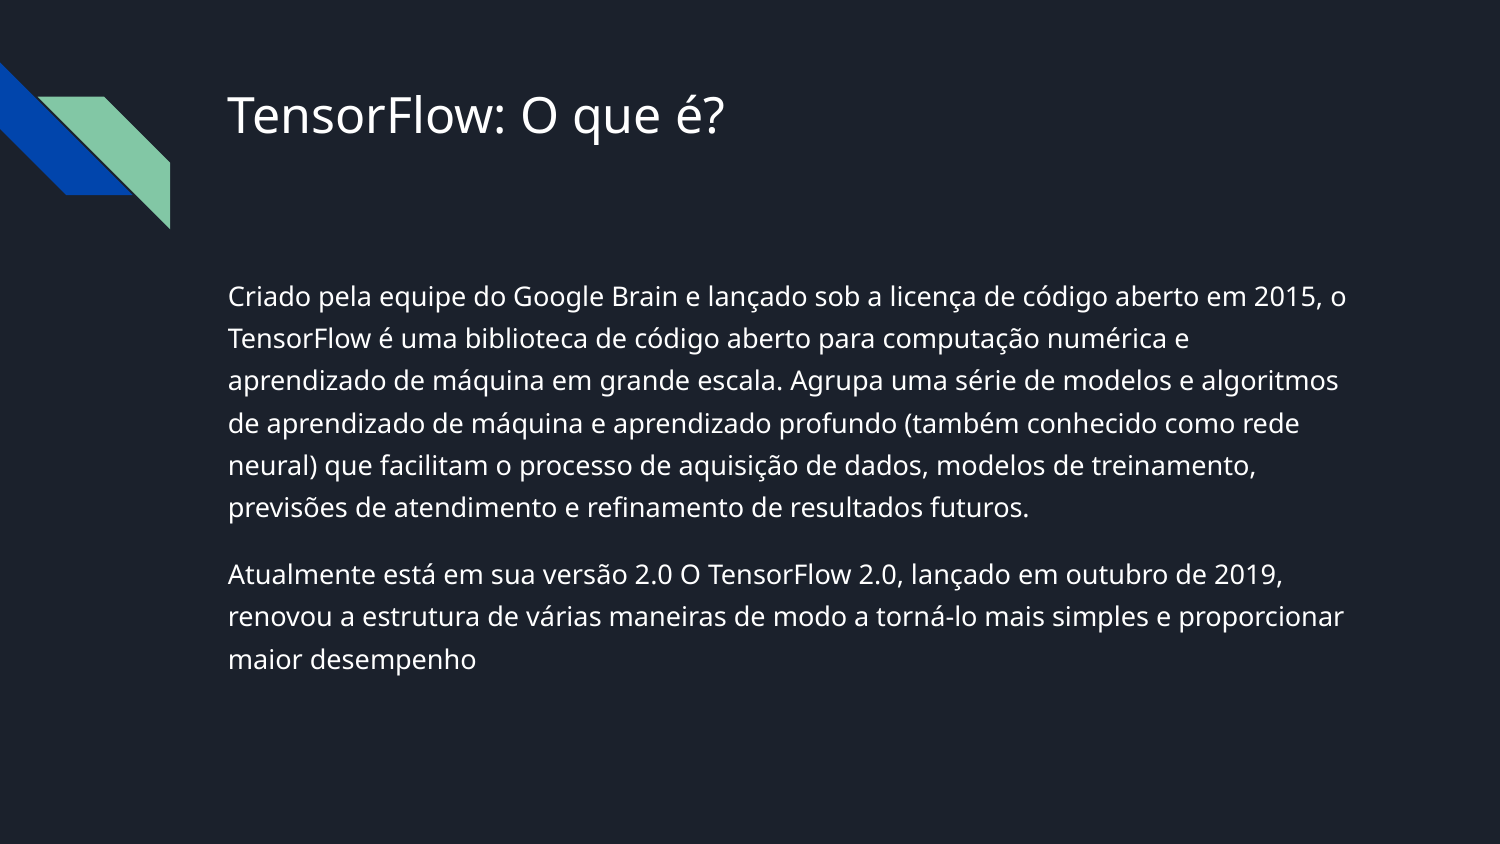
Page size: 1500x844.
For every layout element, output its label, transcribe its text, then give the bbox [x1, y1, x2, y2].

list Criado pela equipe do Google Brain e lançado sob a licença de código aberto em 2015, o TensorFlow é uma biblioteca de código aberto para computação numérica e aprendizado de máquina em grande escala. Agrupa uma série de modelos e algoritmos de aprendizado de máquina e aprendizado profundo (também conhecido como rede neural) que facilitam o processo de aquisição de dados, modelos de treinamento, previsões de atendimento e refinamento de resultados futuros. Atualmente está em sua versão 2.0 O TensorFlow 2.0, lançado em outubro de 2019, renovou a estrutura de várias maneiras de modo a torná-lo mais simples e proporcionar maior desempenho [212, 257, 1368, 735]
title TensorFlow: O que é? [212, 64, 1368, 215]
